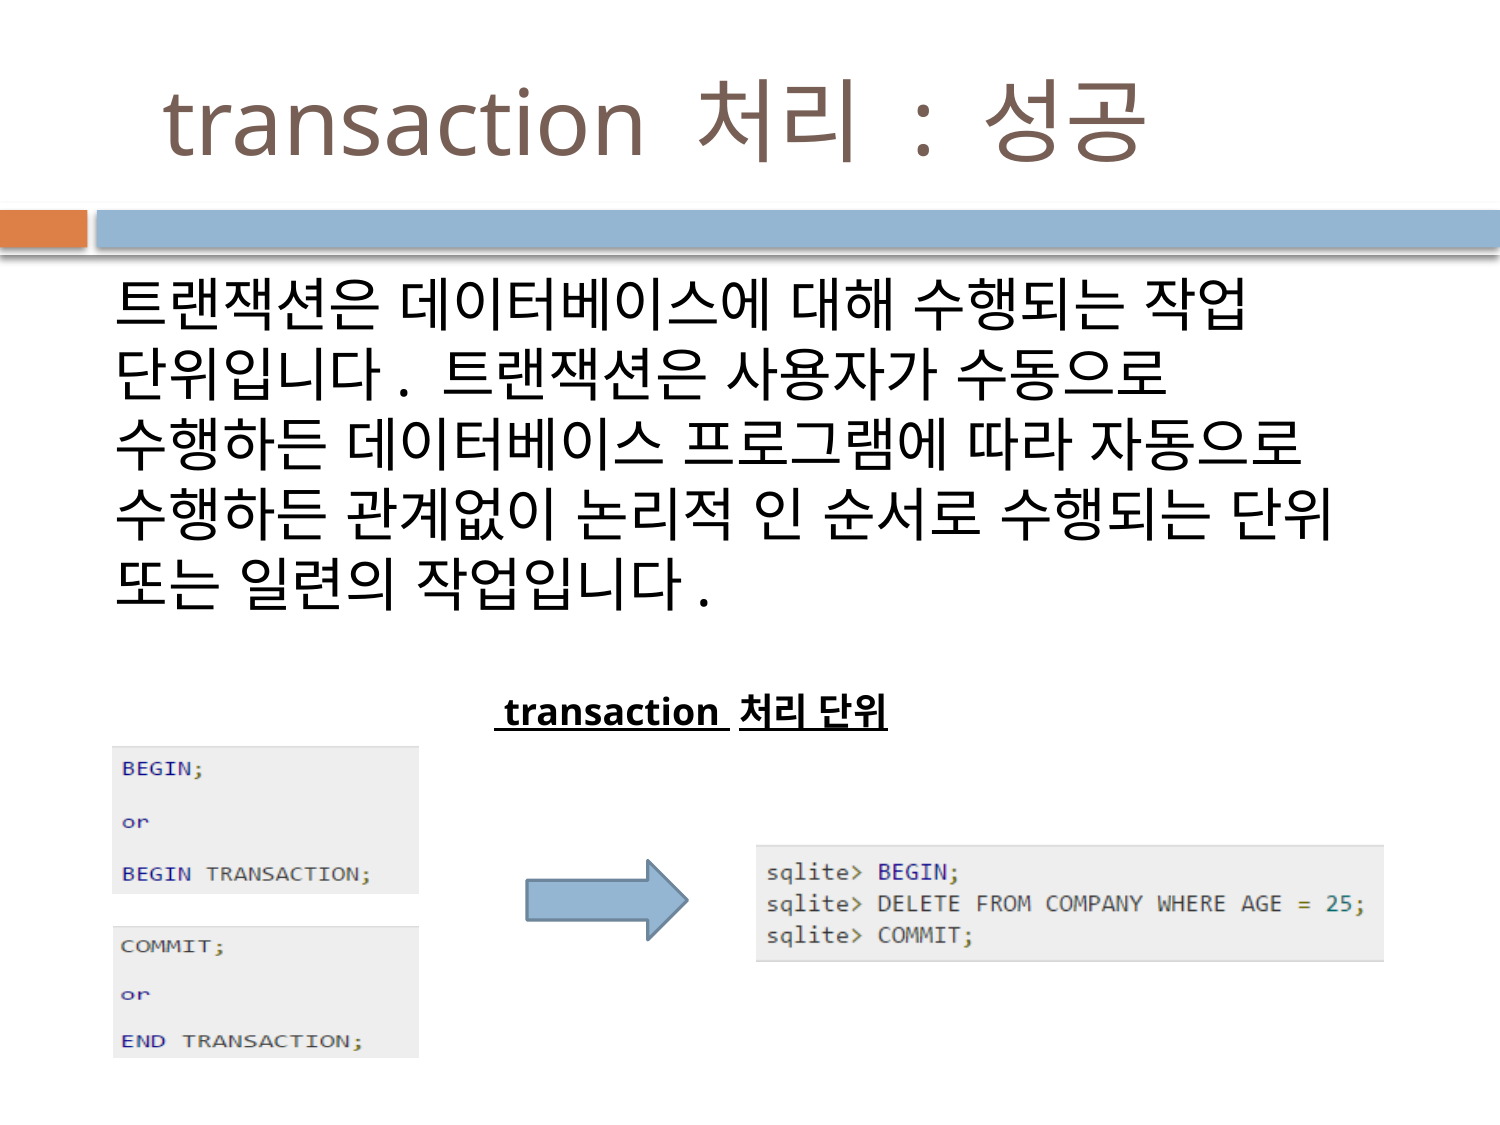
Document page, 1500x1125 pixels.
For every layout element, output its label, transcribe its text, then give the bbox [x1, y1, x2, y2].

text_box transaction 처리 단위 [407, 680, 975, 741]
text_box [525, 858, 689, 942]
picture [111, 740, 419, 894]
text_box 트랜잭션은 데이터베이스에 대해 수행되는 작업 단위입니다. 트랜잭션은 사용자가 수동으로 수행하든 데이터베이스 프로그램에 따라 자동으로 수행하든 관계없이 논리적 인 순서로 수행되는 단위 또는 일련의 작업입니다. [100, 261, 1412, 626]
picture [113, 925, 419, 1059]
title transaction 처리 : 성공 [100, 37, 1438, 200]
picture [756, 838, 1384, 962]
